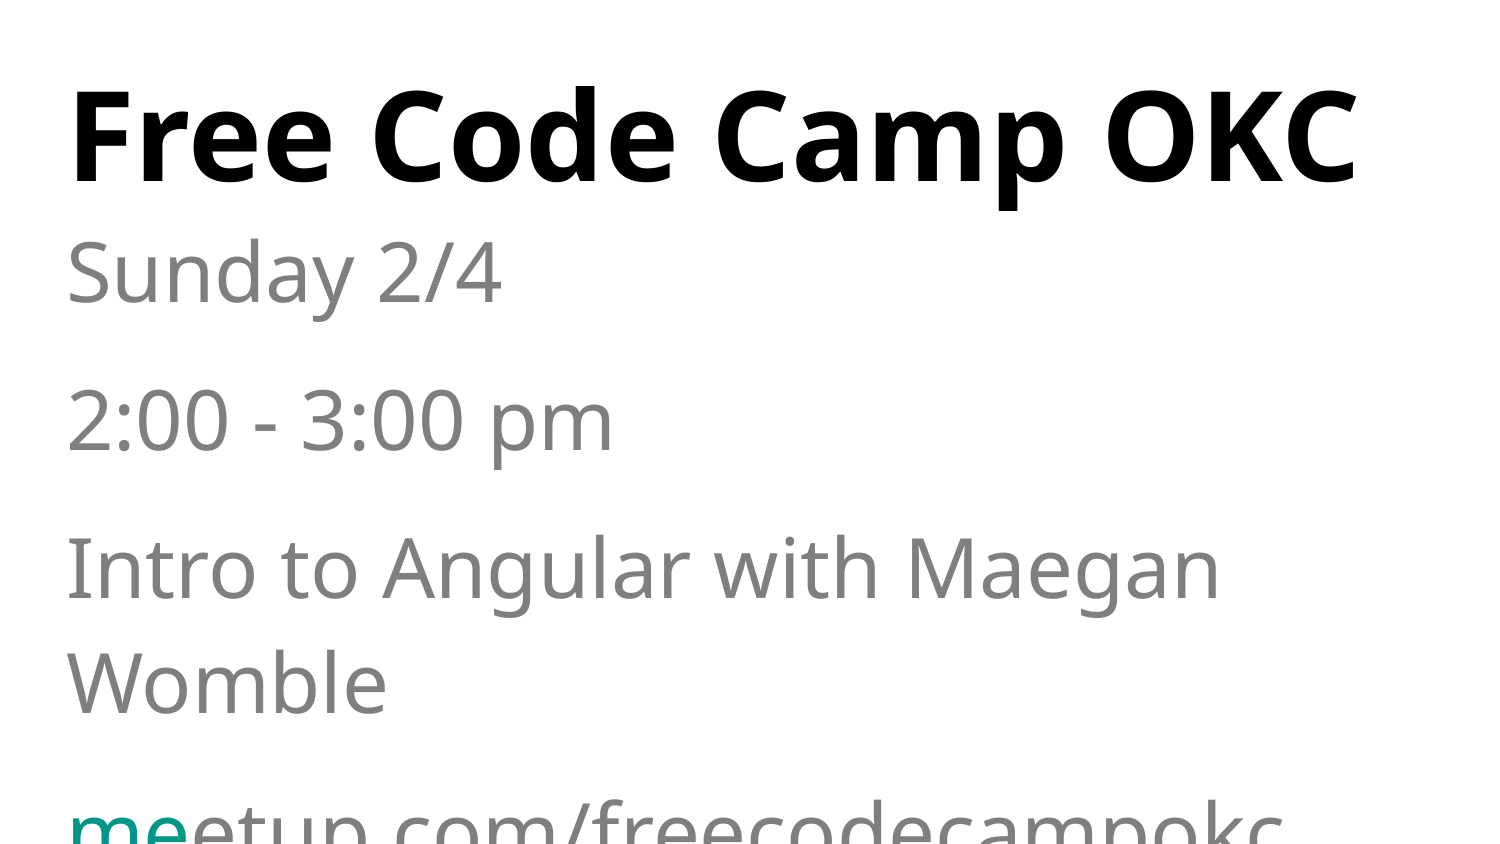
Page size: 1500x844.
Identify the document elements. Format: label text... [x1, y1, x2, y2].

list Sunday 2/4 2:00 - 3:00 pm Intro to Angular with Maegan Womble meetup.com/freecodecampokc [51, 189, 1449, 750]
title Free Code Camp OKC [51, 41, 1449, 176]
